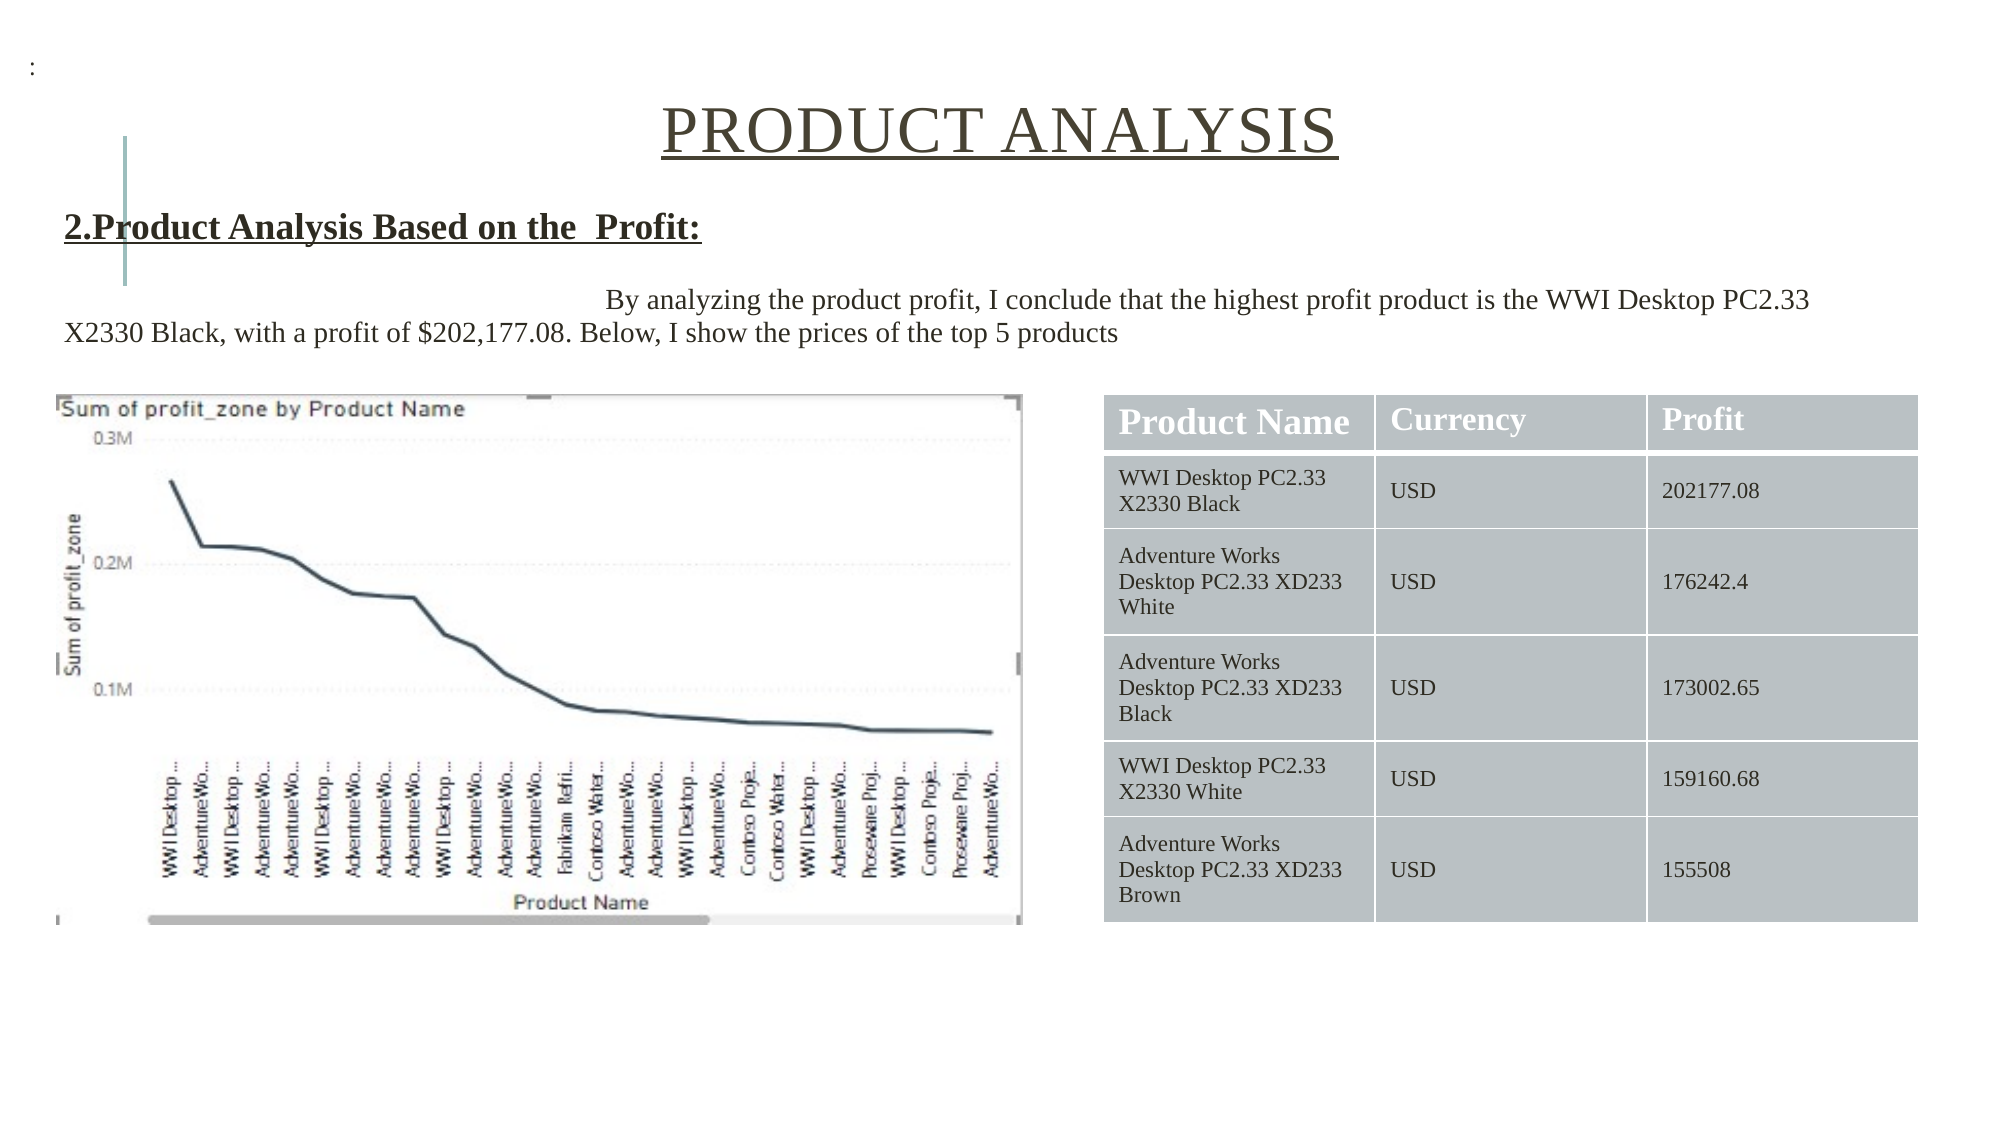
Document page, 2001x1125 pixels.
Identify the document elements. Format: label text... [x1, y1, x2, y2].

table_cell 173002.65 [1648, 636, 1918, 740]
picture [56, 393, 1023, 926]
text_box : [14, 44, 57, 88]
table_cell 159160.68 [1648, 742, 1918, 816]
table_cell Adventure Works Desktop PC2.33 XD233 White [1104, 529, 1374, 634]
title Product Analysis [0, 44, 2000, 222]
table_header Currency [1376, 395, 1646, 450]
table_cell Adventure Works Desktop PC2.33 XD233 Black [1104, 636, 1374, 740]
table_header Profit [1648, 395, 1918, 450]
table_header Product Name [1104, 395, 1374, 450]
table_cell WWI Desktop PC2.33 X2330 Black [1104, 456, 1374, 528]
list 2.Product Analysis Based on the Profit: By analyzing the product profit, I conclude that the highest profit product is the WWI Desktop PC2.33 X2330 Black, with a profit of $202,177.08. Below, I show the prices of the top 5 products [56, 200, 1863, 1014]
table_cell USD [1376, 456, 1646, 528]
table_cell 155508 [1648, 817, 1918, 922]
table_cell 202177.08 [1648, 456, 1918, 528]
table_cell USD [1376, 529, 1646, 634]
table_cell USD [1376, 817, 1646, 922]
table_cell 176242.4 [1648, 529, 1918, 634]
table_cell Adventure Works Desktop PC2.33 XD233 Brown [1104, 817, 1374, 922]
table_cell WWI Desktop PC2.33 X2330 White [1104, 742, 1374, 816]
table_cell USD [1376, 636, 1646, 740]
table_cell USD [1376, 742, 1646, 816]
